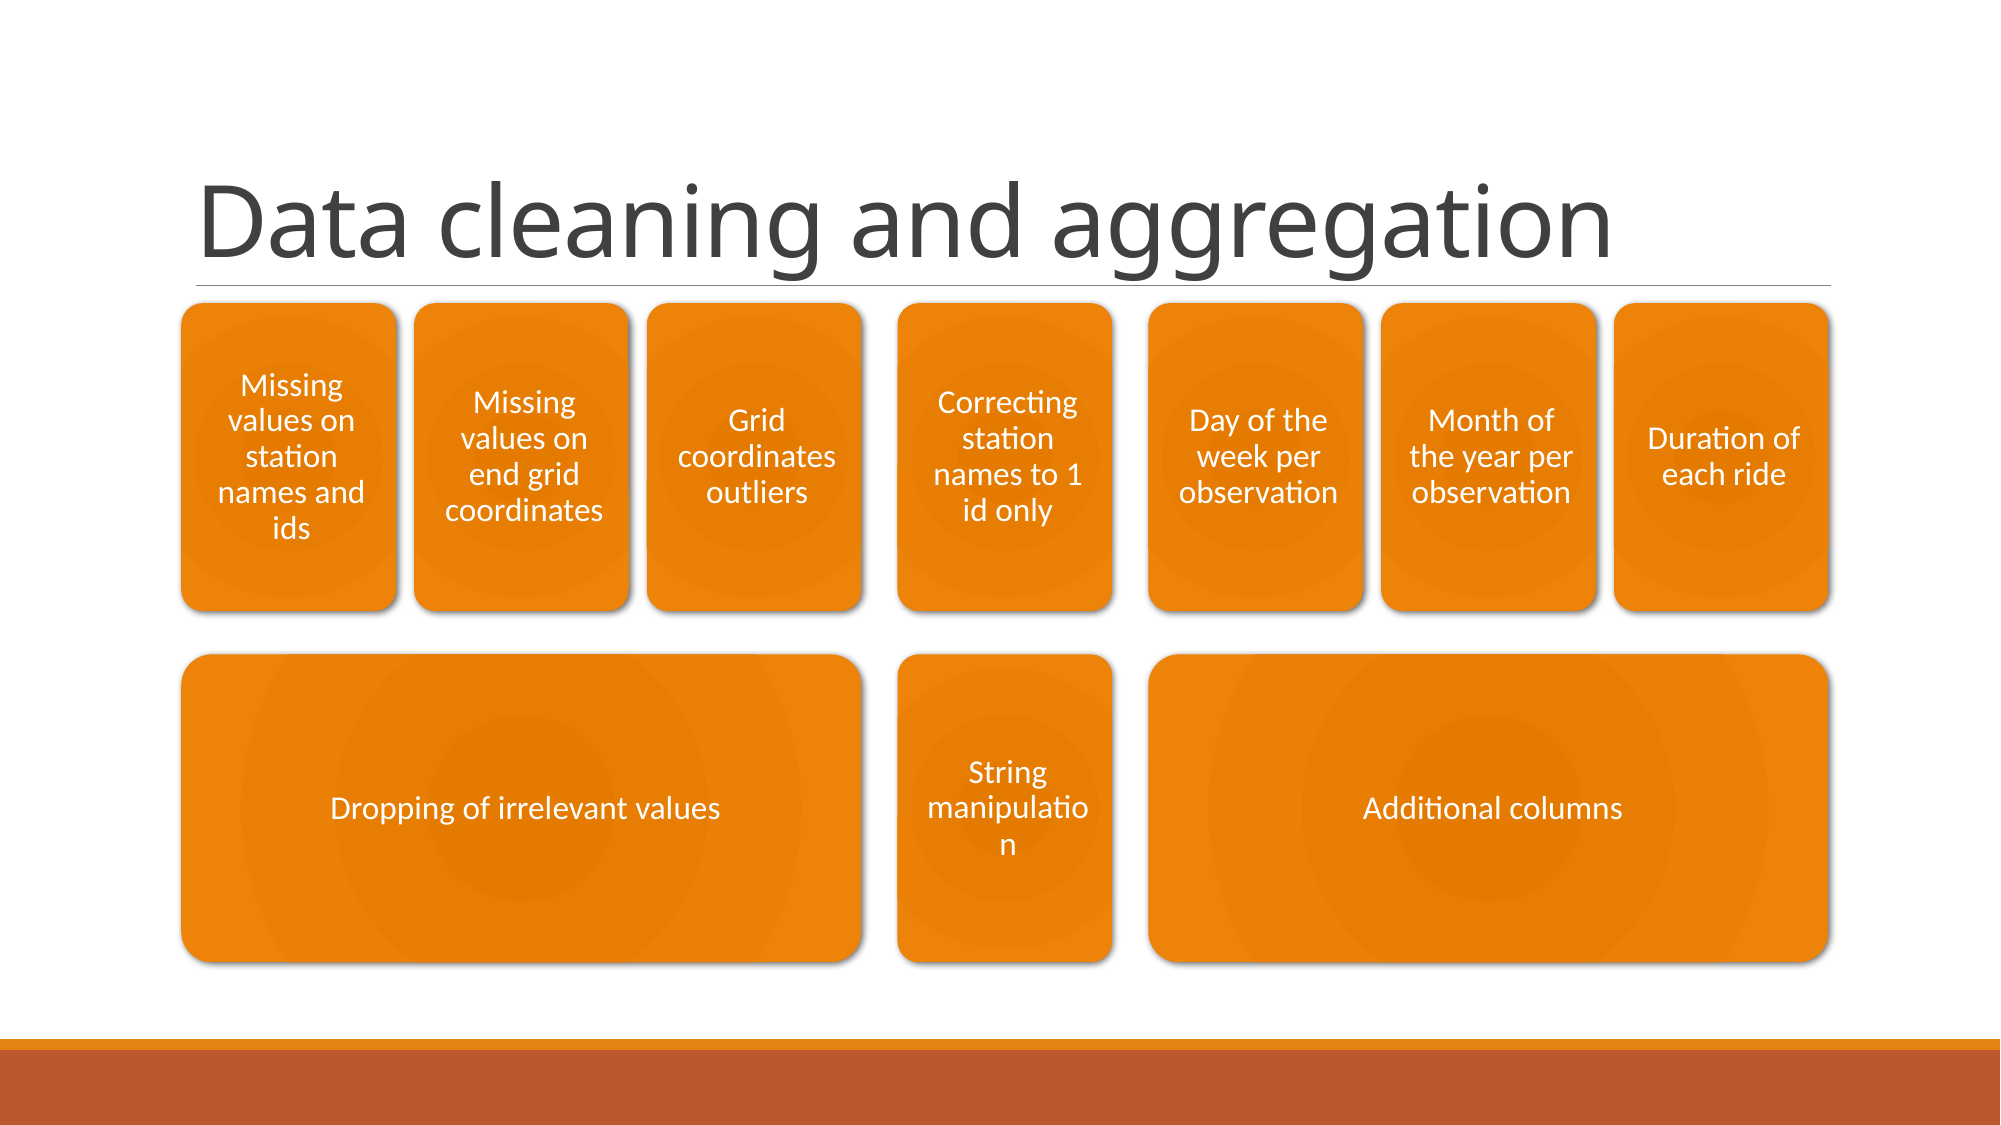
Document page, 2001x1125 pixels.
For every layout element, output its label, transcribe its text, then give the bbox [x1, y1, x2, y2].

title Data cleaning and aggregation [180, 47, 1830, 285]
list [179, 302, 1831, 964]
